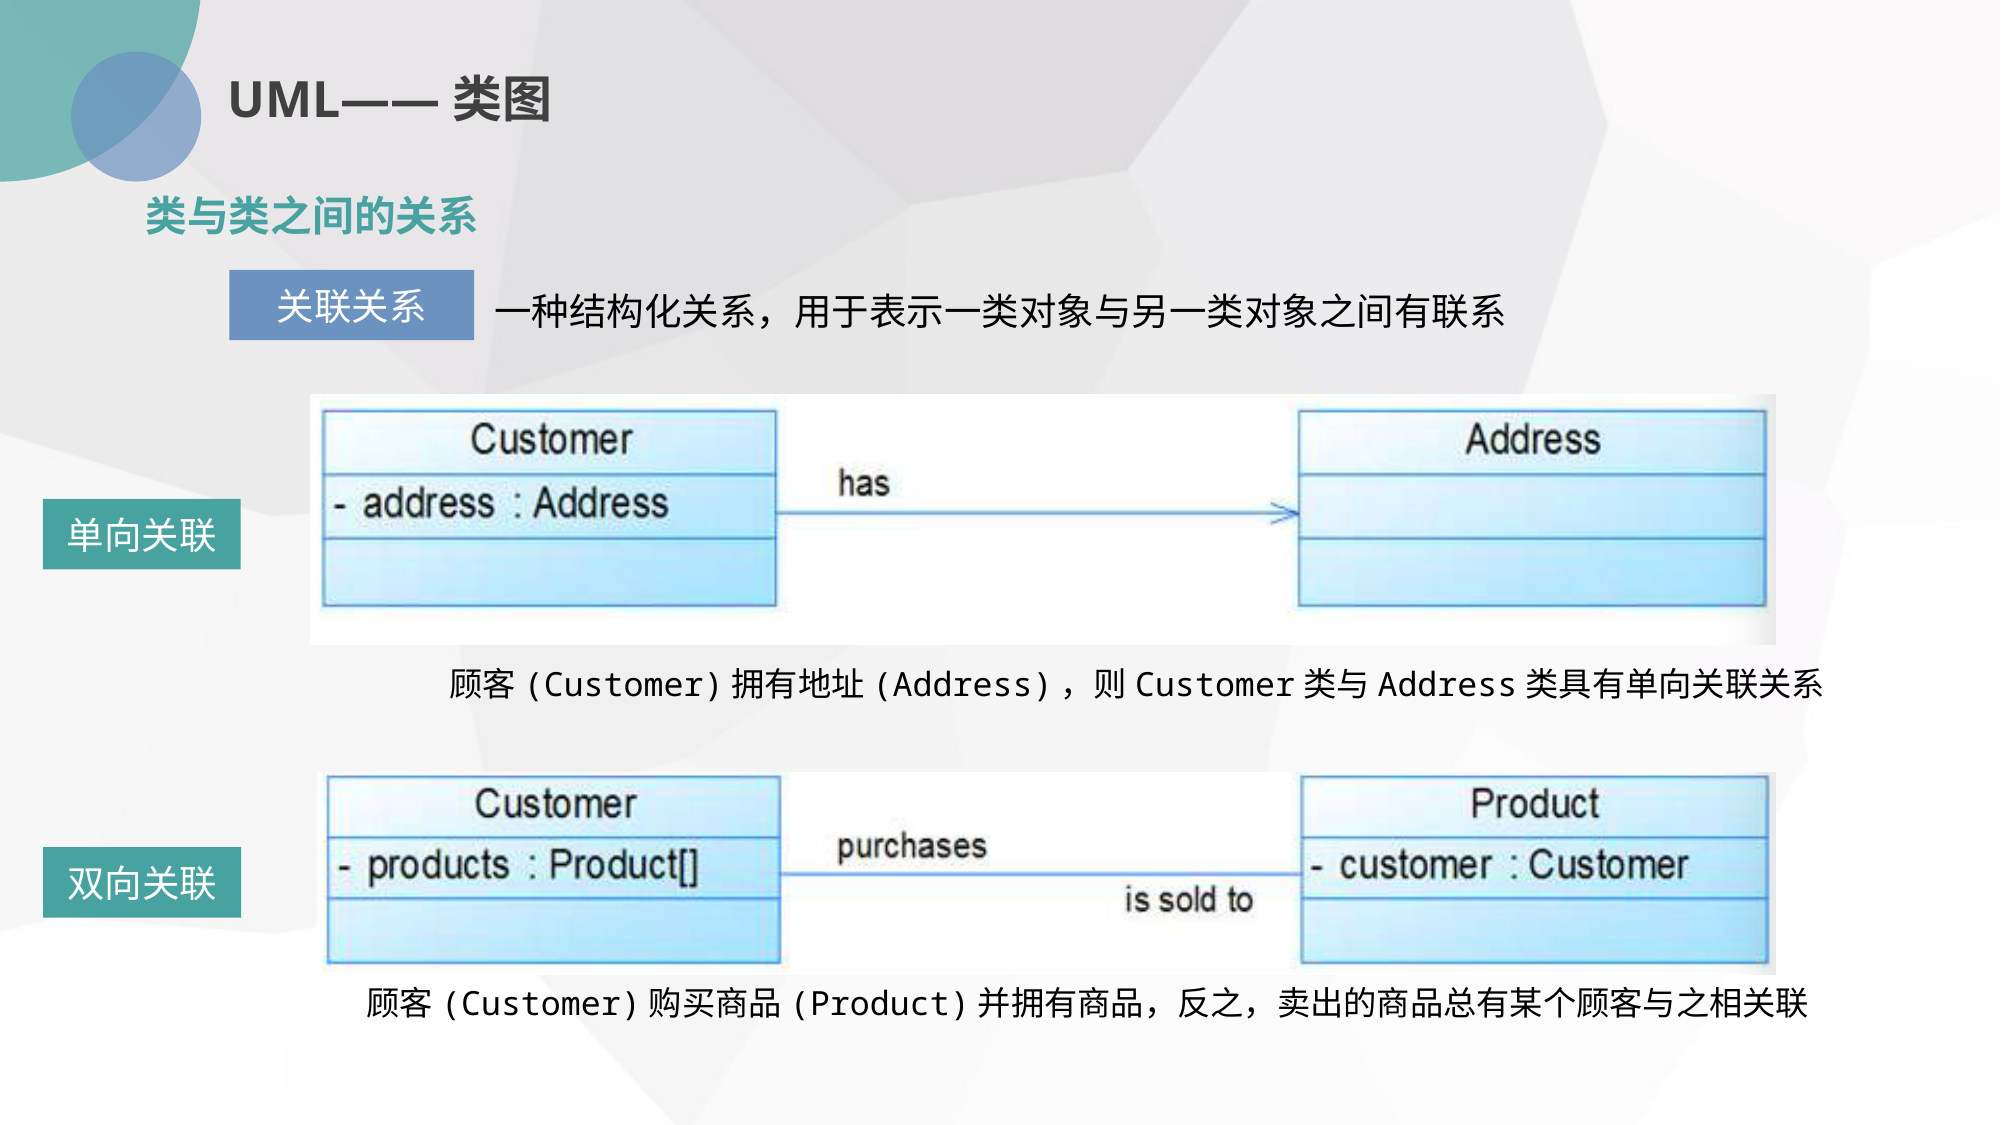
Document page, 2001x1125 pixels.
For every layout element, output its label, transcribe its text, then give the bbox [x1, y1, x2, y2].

text_box [70, 50, 203, 183]
text_box 关联关系 [228, 269, 475, 341]
text_box 双向关联 [42, 846, 242, 919]
text_box 一种结构化关系，用于表示一类对象与另一类对象之间有联系 [479, 280, 1522, 340]
picture [0, 0, 2001, 1125]
text_box 顾客(Customer)拥有地址(Address)，则Customer类与Address类具有单向关联关系 [434, 655, 1919, 710]
text_box 单向关联 [42, 498, 242, 570]
text_box 顾客(Customer)购买商品(Product)并拥有商品，反之，卖出的商品总有某个顾客与之相关联 [351, 974, 1925, 1030]
text_box 类与类之间的关系 [130, 182, 1369, 247]
text_box UML——类图 [212, 59, 568, 135]
text_box [0, 0, 202, 183]
